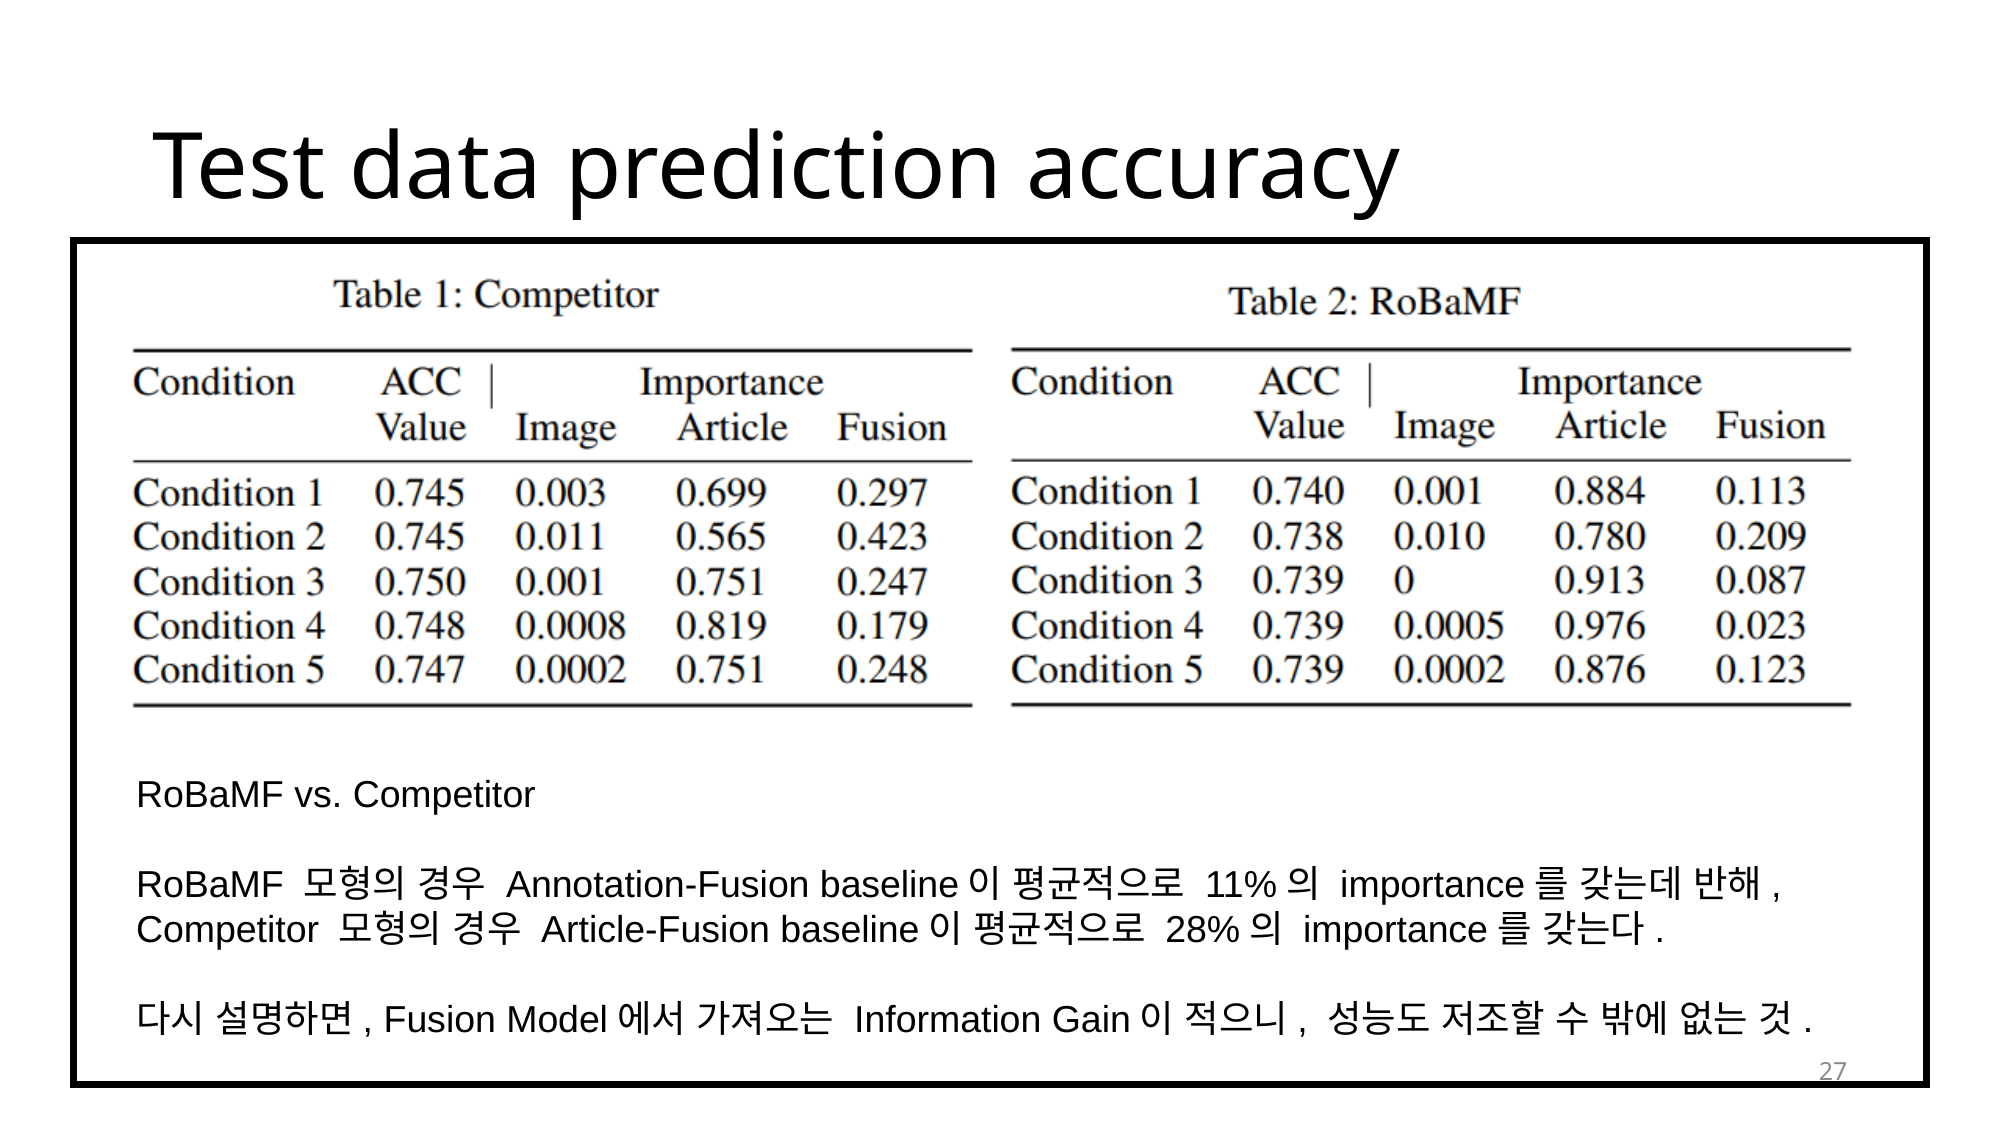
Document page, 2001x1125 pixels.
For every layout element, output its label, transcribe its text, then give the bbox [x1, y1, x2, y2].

slide_number 27 [1412, 1042, 1863, 1103]
picture [102, 262, 1870, 736]
title Test data prediction accuracy [137, 59, 1863, 240]
text_box RoBaMF vs. Competitor RoBaMF 모형의 경우 Annotation-Fusion baseline이 평균적으로 11%의 importance를 갖는데 반해, Competitor 모형의 경우 Article-Fusion baseline이 평균적으로 28%의 importance를 갖는다. 다시 설명하면, Fusion Model에서 가져오는 Information Gain이 적으니, 성능도 저조할 수 밖에 없는 것. [121, 725, 1829, 1047]
text_box [72, 240, 1928, 1086]
